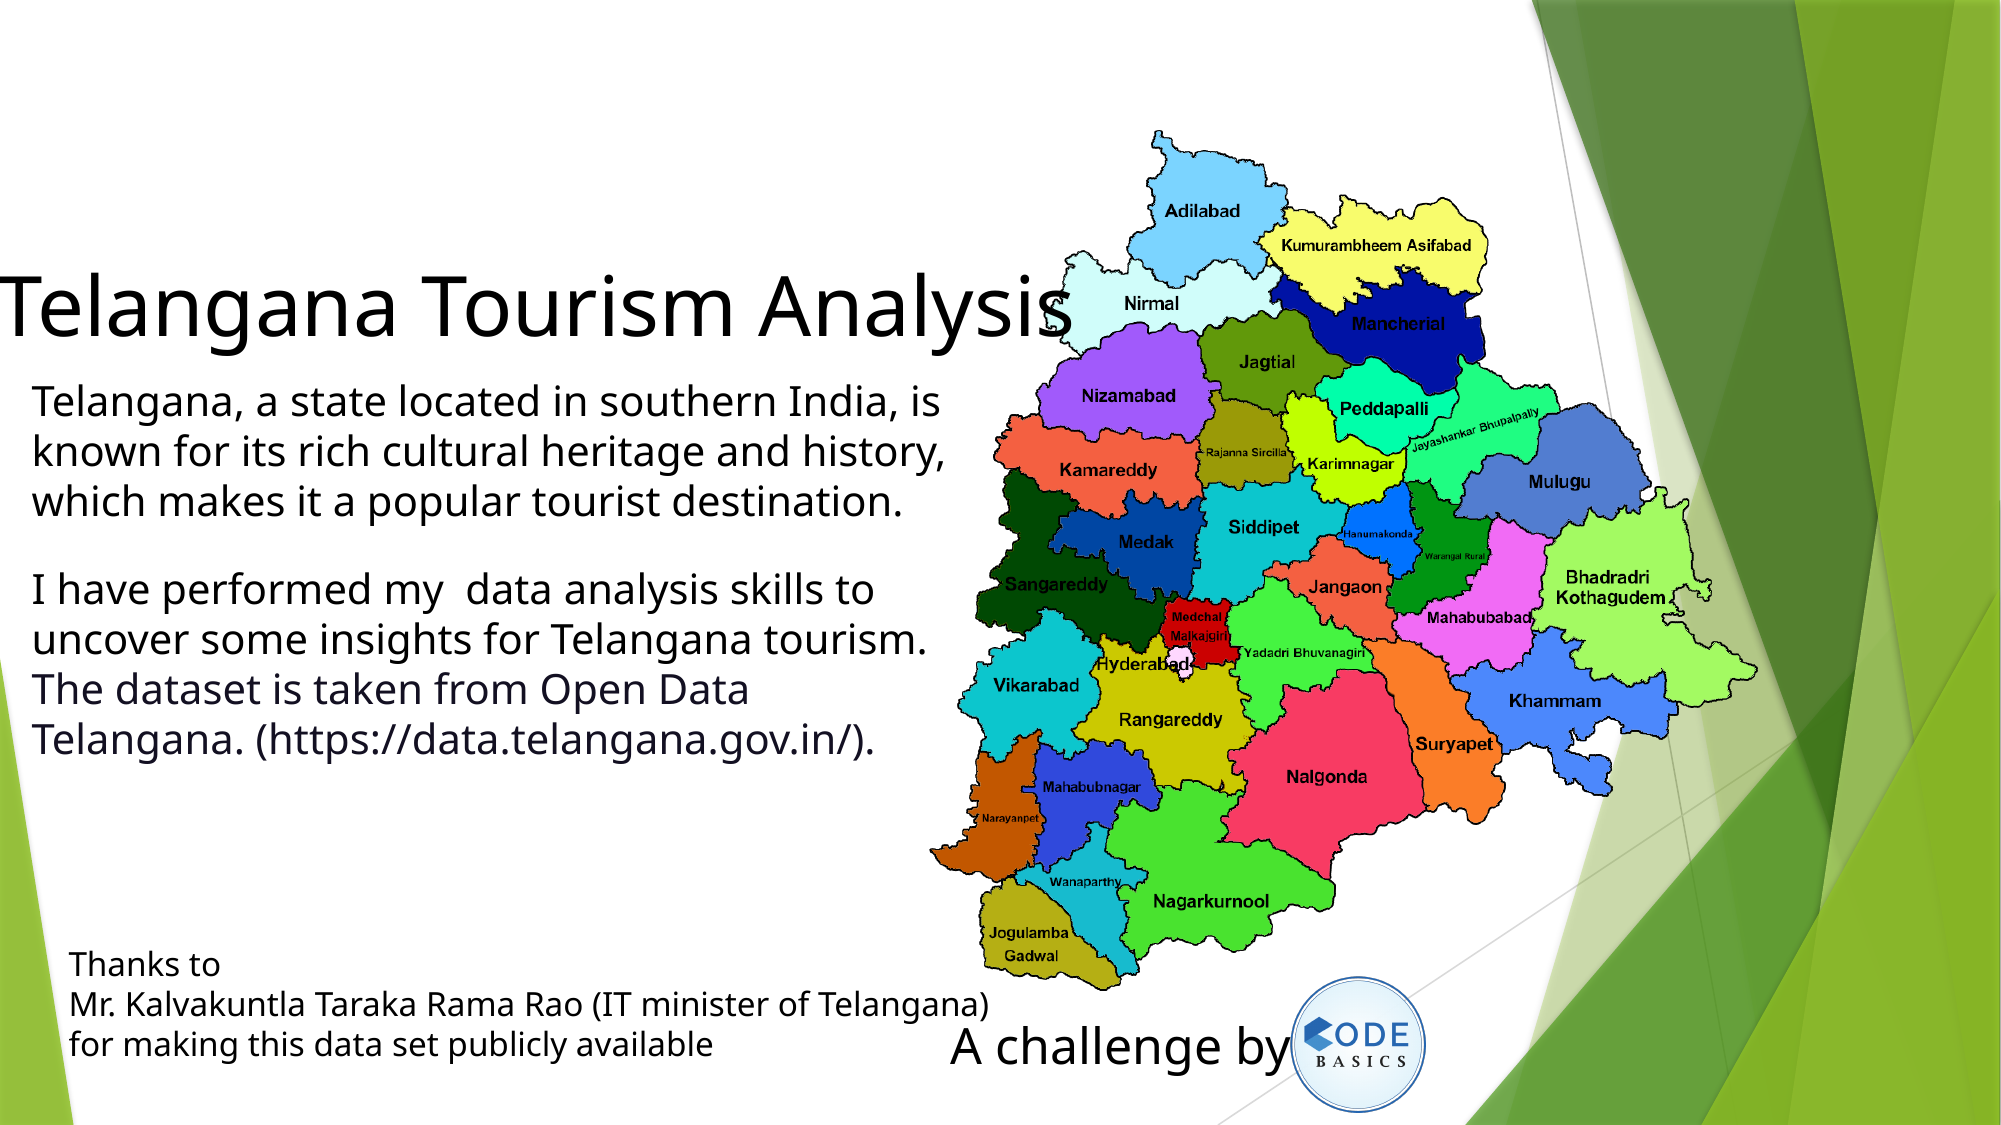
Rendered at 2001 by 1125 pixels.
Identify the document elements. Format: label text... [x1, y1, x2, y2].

text_box Telangana Tourism Analysis [0, 245, 899, 361]
text_box A challenge by [935, 1010, 1279, 1082]
text_box Thanks to Mr. Kalvakuntla Taraka Rama Rao (IT minister of Telangana) for making this data set publicly available [53, 935, 1111, 1071]
text_box Telangana, a state located in southern India, is known for its rich cultural heritage and history, which makes it a popular tourist destination. [16, 367, 899, 533]
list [904, 123, 1783, 1002]
text_box I have performed my data analysis skills to uncover some insights for Telangana tourism. The dataset is taken from Open Data Telangana. (https://data.telangana.gov.in/). [16, 554, 899, 770]
picture [1284, 971, 1432, 1118]
